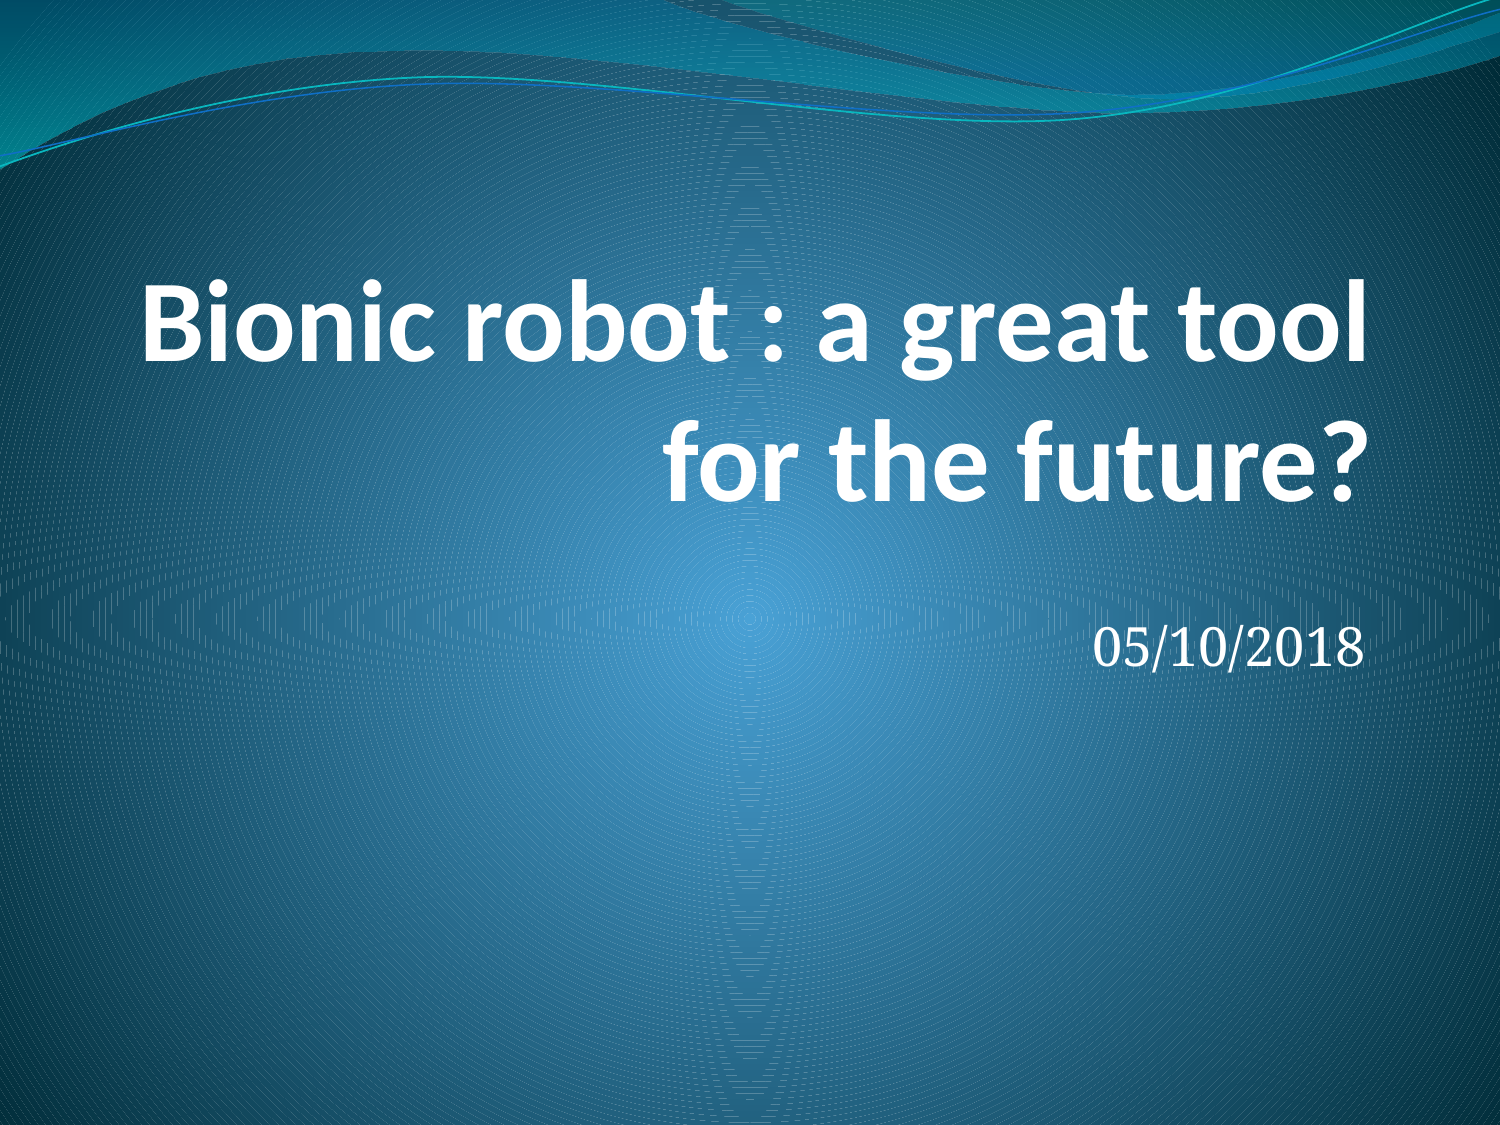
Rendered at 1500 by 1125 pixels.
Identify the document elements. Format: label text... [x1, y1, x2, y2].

title Bionic robot : a great tool for the future? [87, 224, 1376, 525]
subtitle 05/10/2018 [87, 529, 1376, 818]
